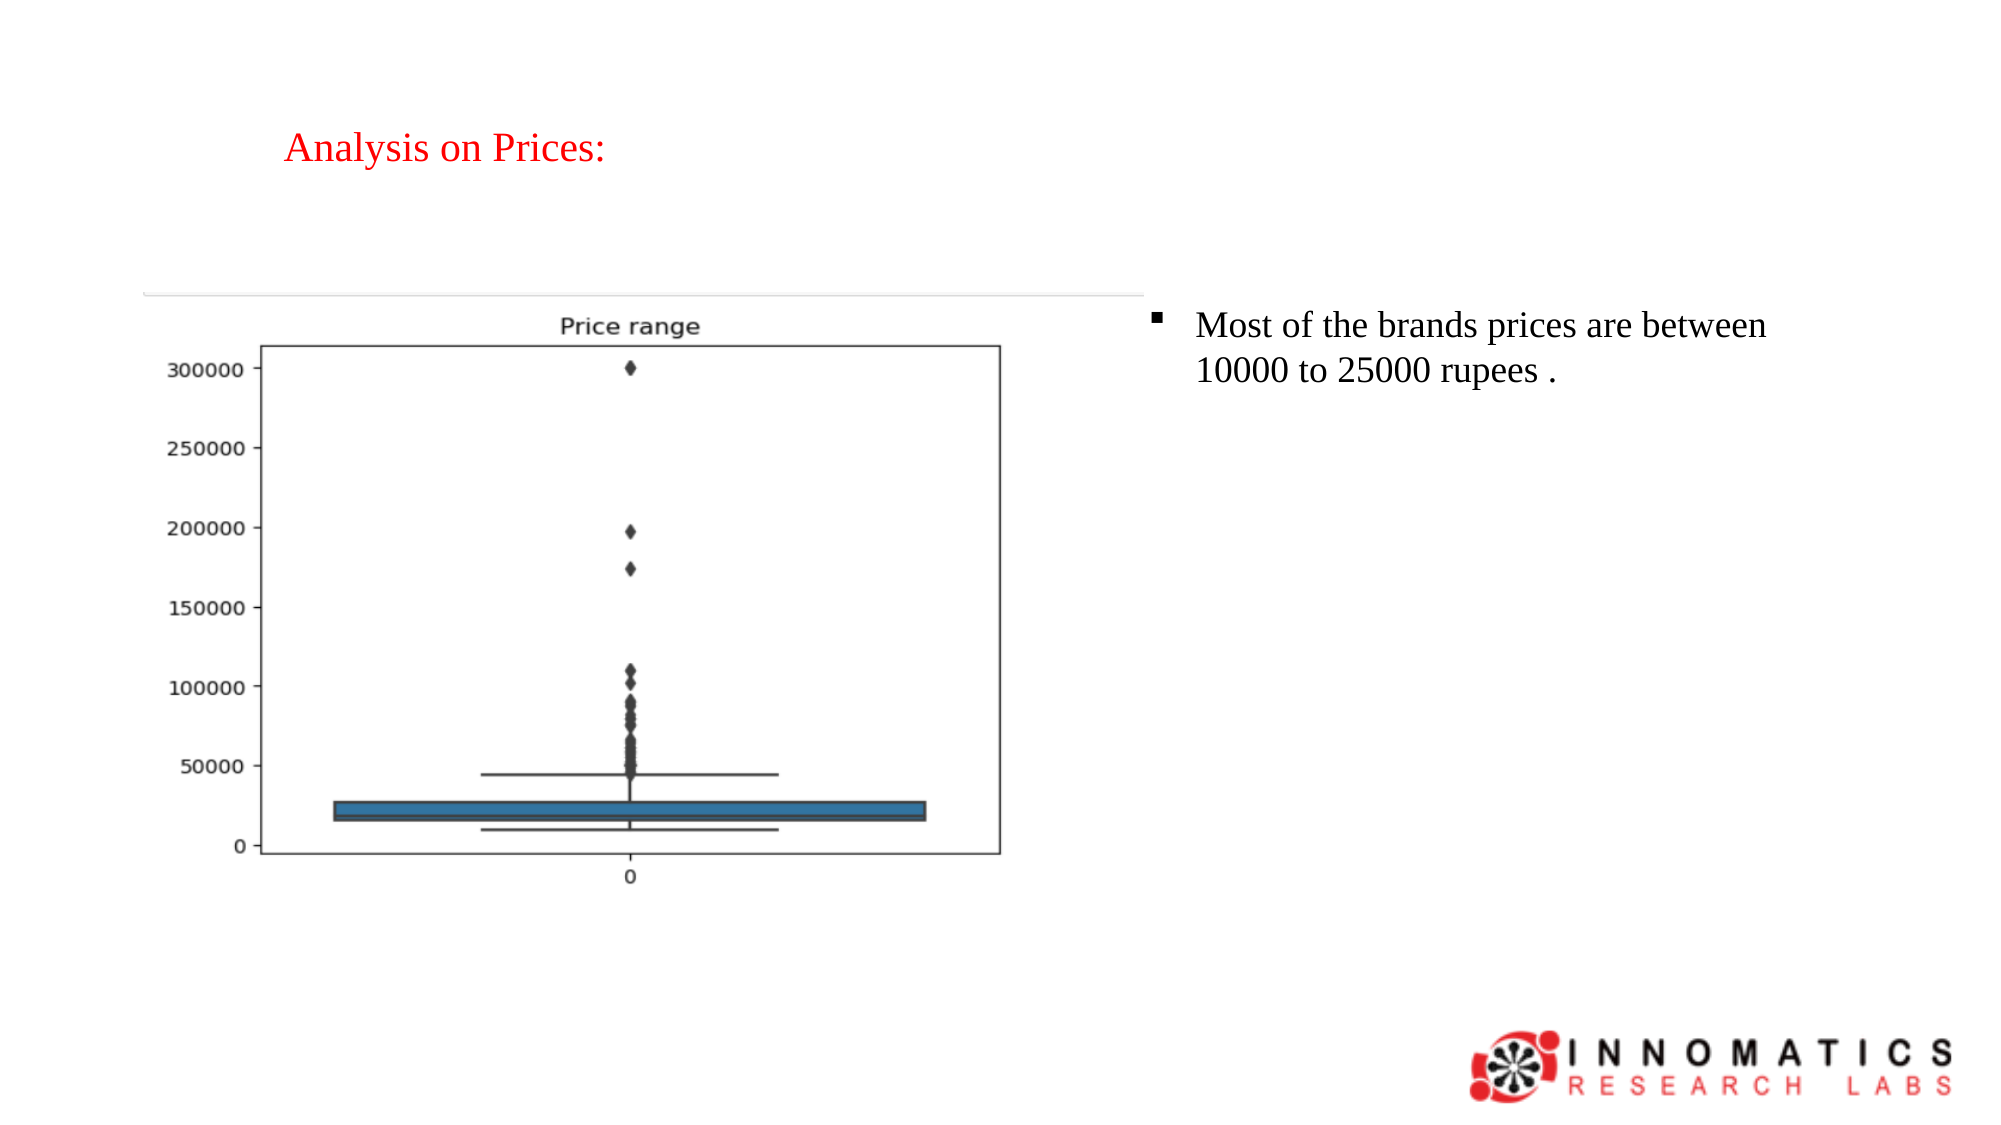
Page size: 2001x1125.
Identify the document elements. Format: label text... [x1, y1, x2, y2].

text_box Analysis on Prices: [268, 112, 714, 256]
picture [1445, 1014, 1975, 1125]
text_box Most of the brands prices are between 10000 to 25000 rupees . [1146, 292, 1804, 432]
picture [135, 291, 1144, 889]
